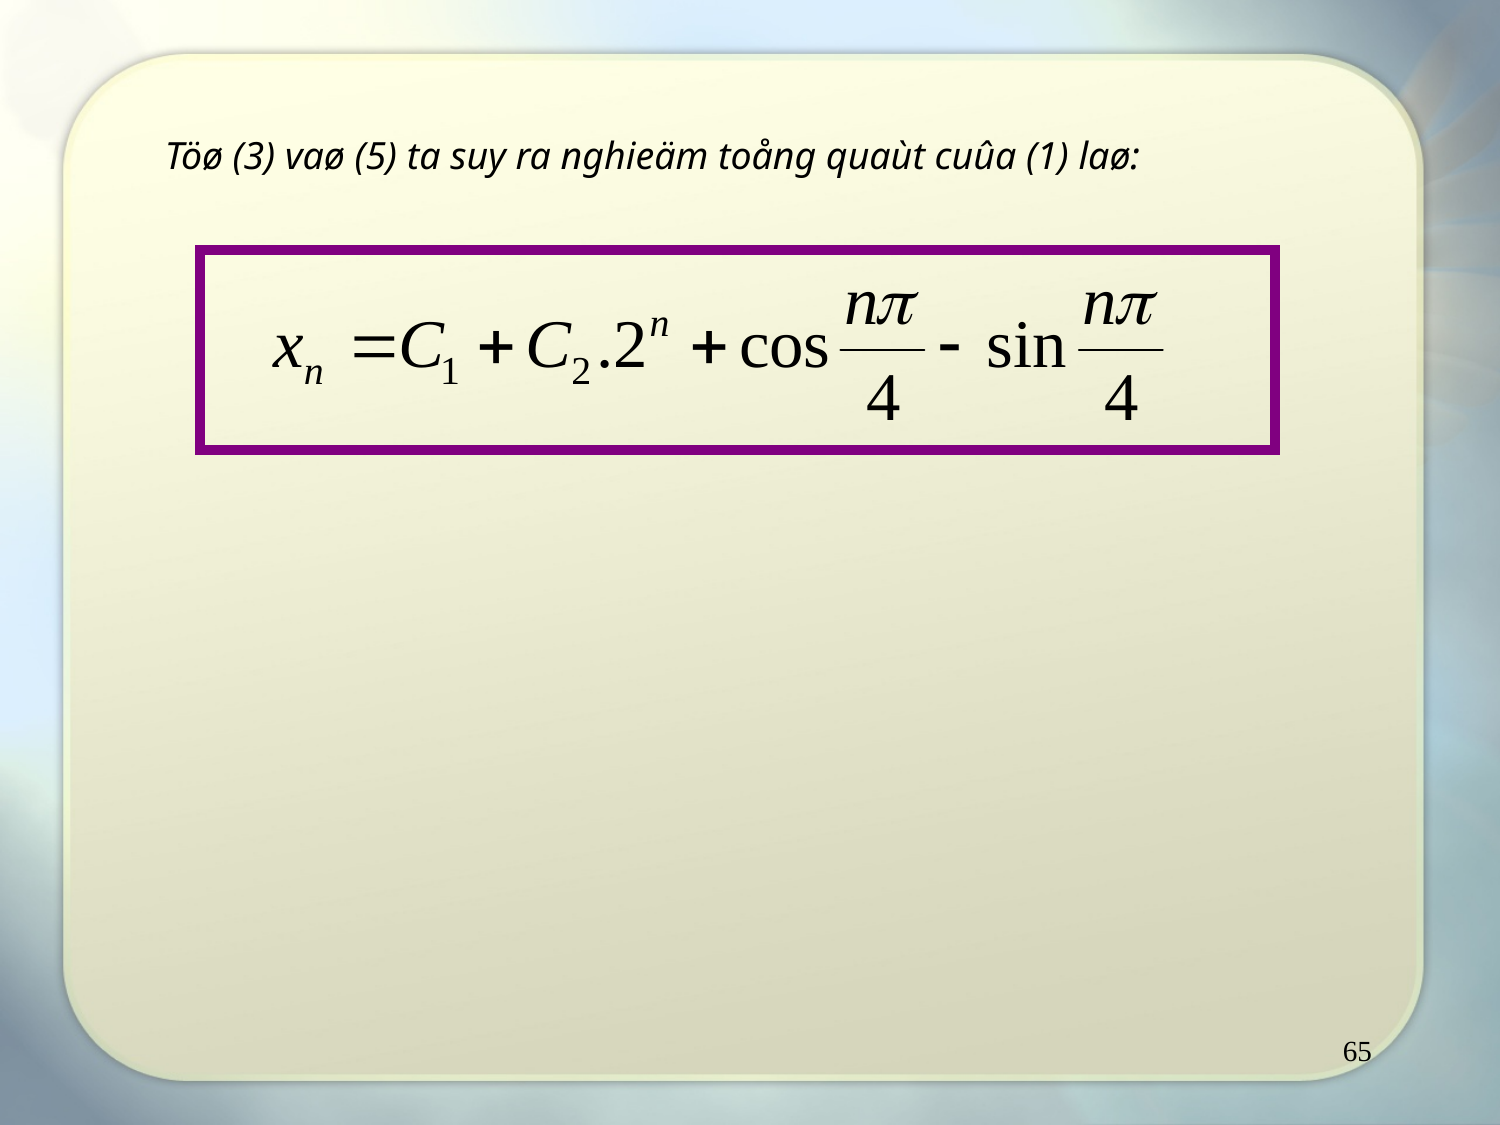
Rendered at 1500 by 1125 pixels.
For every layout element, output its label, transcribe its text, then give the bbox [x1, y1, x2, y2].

picture [0, 0, 1500, 1125]
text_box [262, 262, 1176, 431]
text_box Töø (3) vaø (5) ta suy ra nghieäm toång quaùt cuûa (1) laø: [149, 124, 1350, 185]
text_box [200, 249, 1275, 450]
slide_number 65 [1074, 1024, 1388, 1101]
